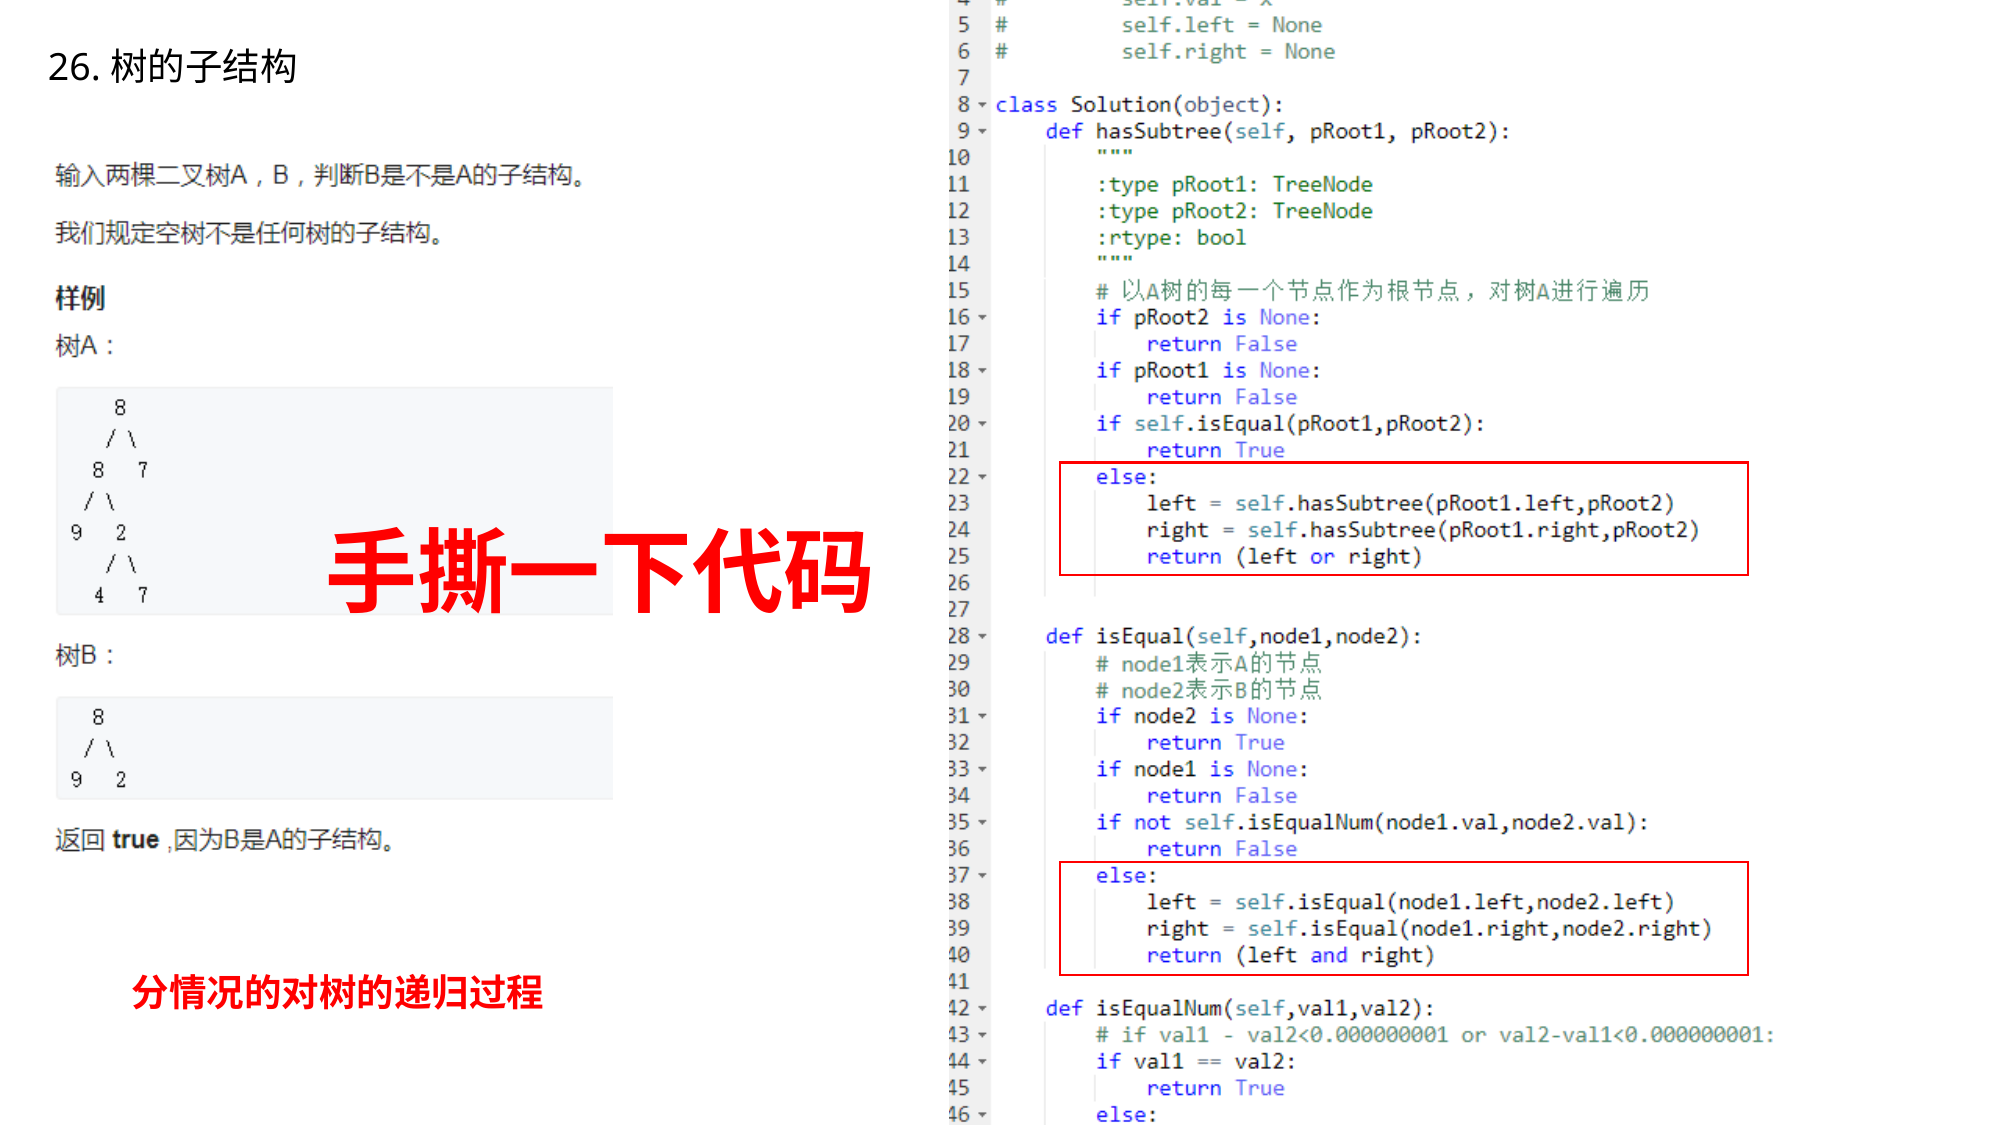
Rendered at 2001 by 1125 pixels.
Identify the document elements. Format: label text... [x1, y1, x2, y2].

picture [33, 137, 613, 875]
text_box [949, 0, 1801, 1125]
text_box 手撕一下代码 [613, 506, 891, 631]
text_box 26.树的子结构 [33, 35, 523, 96]
text_box 分情况的对树的递归过程 [117, 961, 566, 1022]
